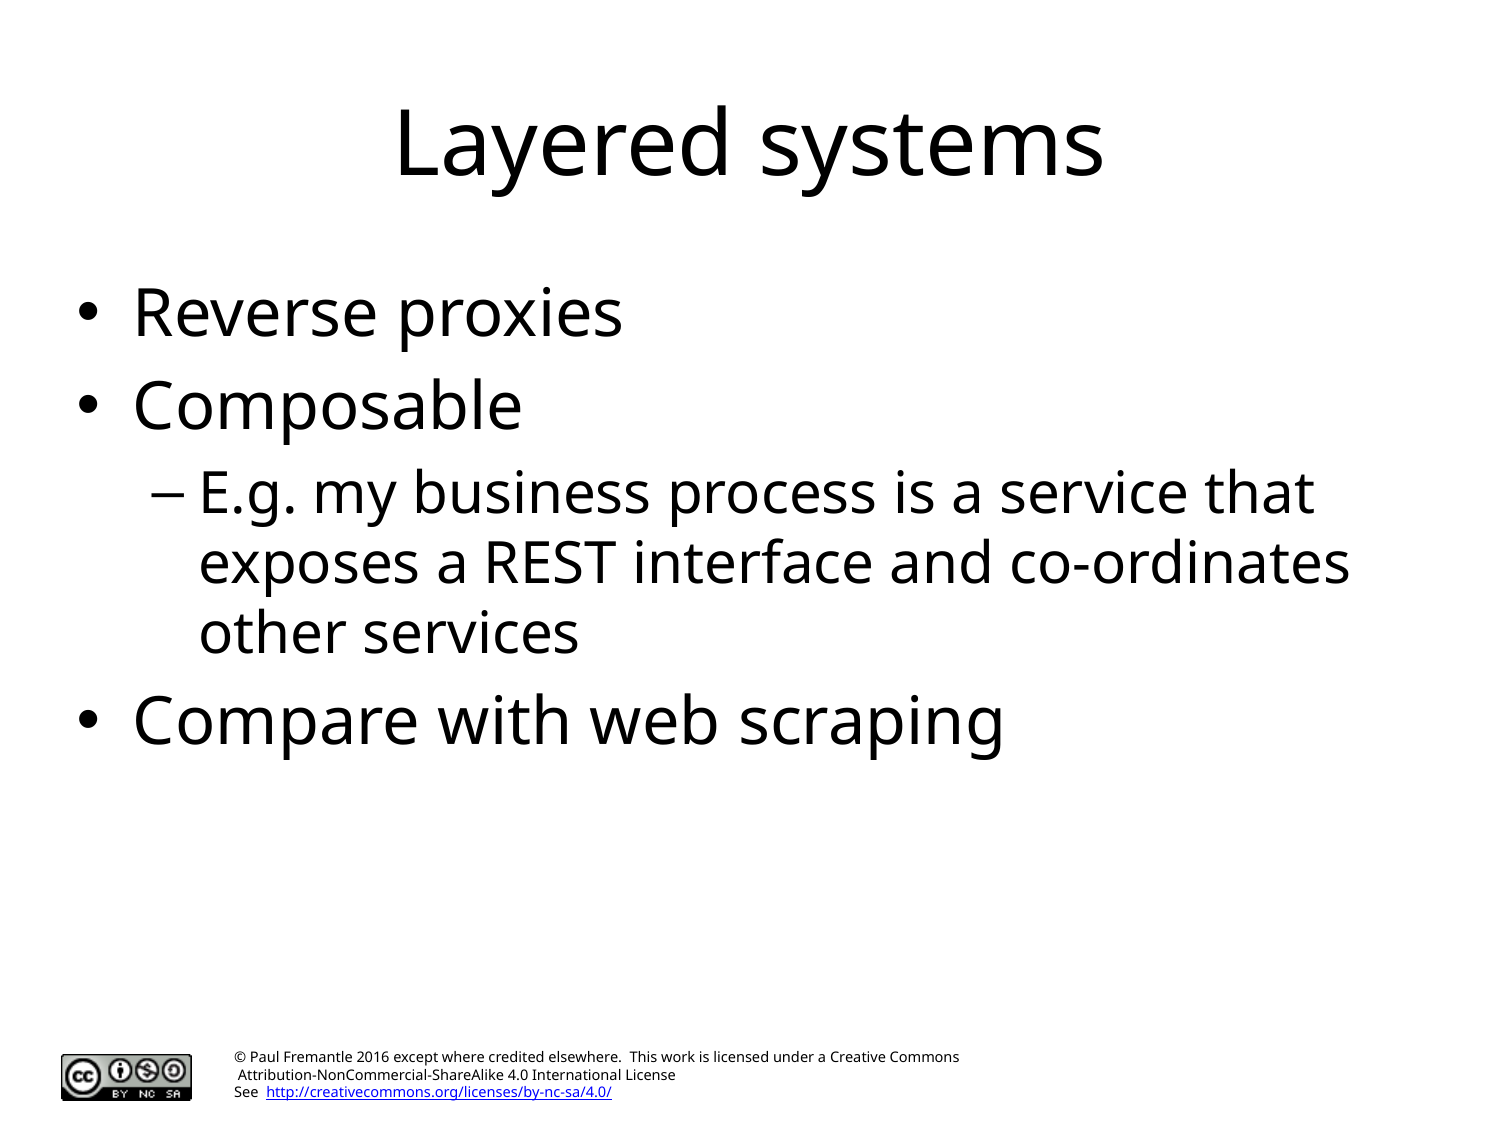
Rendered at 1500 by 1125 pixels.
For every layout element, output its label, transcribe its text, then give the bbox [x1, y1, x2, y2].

list Reverse proxies Composable E.g. my business process is a service that exposes a REST interface and co-ordinates other services Compare with web scraping [61, 262, 1412, 1005]
title Layered systems [75, 45, 1425, 233]
picture [61, 1054, 192, 1101]
